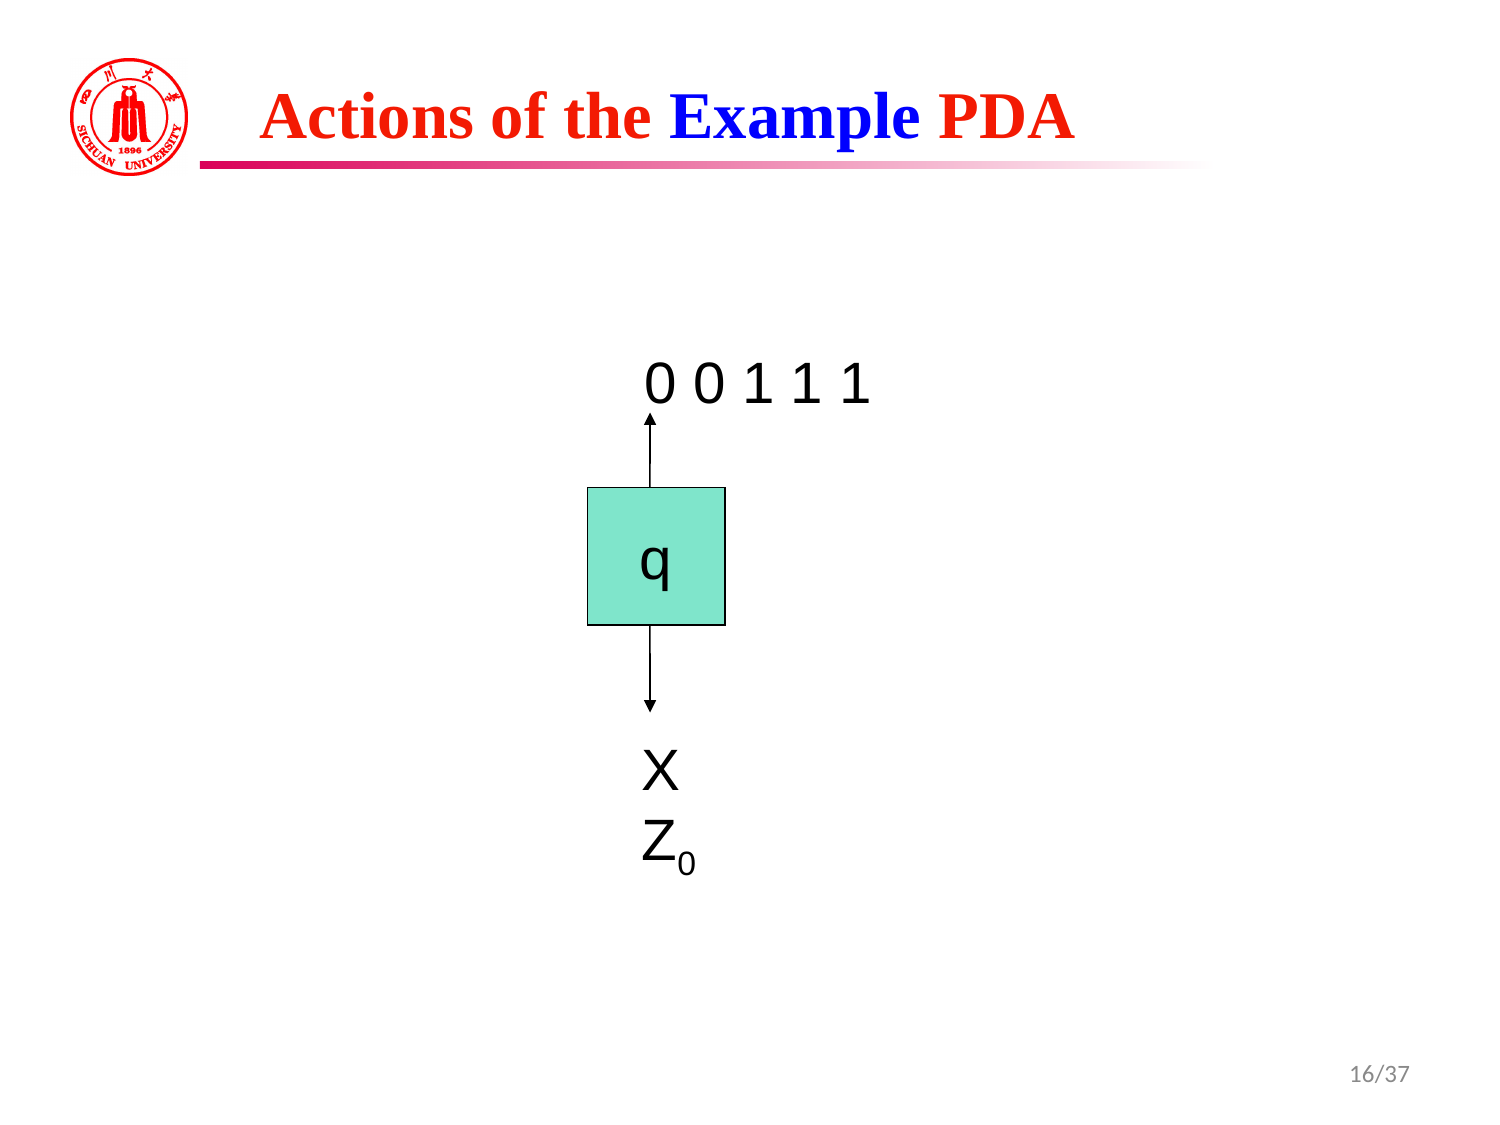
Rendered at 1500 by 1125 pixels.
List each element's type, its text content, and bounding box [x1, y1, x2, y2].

text_box Actions of the Example PDA [251, 68, 1083, 156]
text_box [643, 412, 657, 488]
text_box X Z0 [626, 724, 711, 890]
text_box [643, 624, 657, 713]
text_box [199, 161, 1214, 169]
picture [70, 58, 188, 176]
text_box q [587, 487, 725, 625]
text_box 0 0 1 1 1 [613, 337, 888, 423]
slide_number 16/37 [1074, 1042, 1425, 1103]
